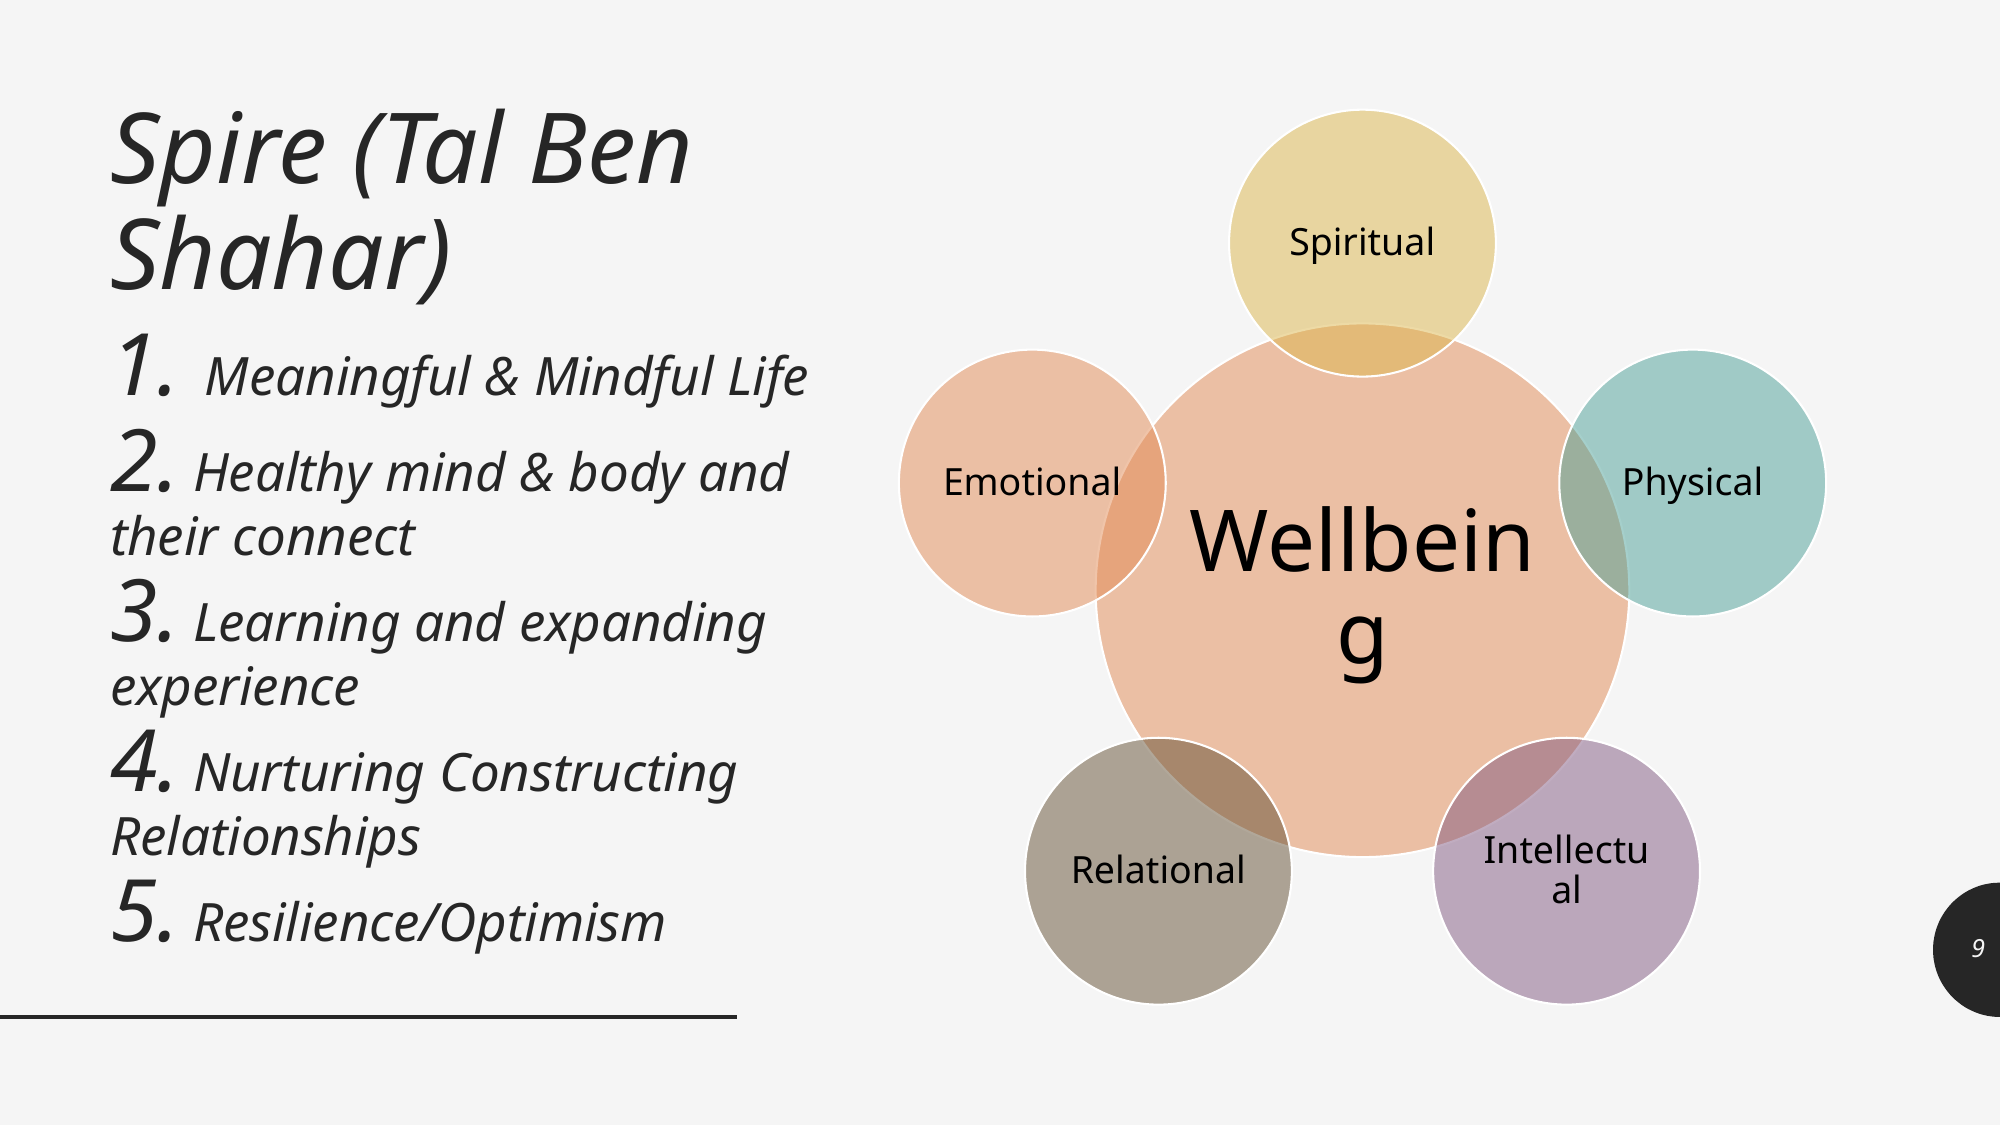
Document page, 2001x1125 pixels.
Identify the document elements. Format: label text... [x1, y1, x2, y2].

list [849, 93, 1875, 1022]
slide_number 9 [1933, 919, 2000, 980]
title Spire (Tal Ben Shahar) 1. Meaningful & Mindful Life 2. Healthy mind & body and their connect 3. Learning and expanding experience 4. Nurturing Constructing Relationships 5. Resilience/Optimism [94, 91, 850, 980]
